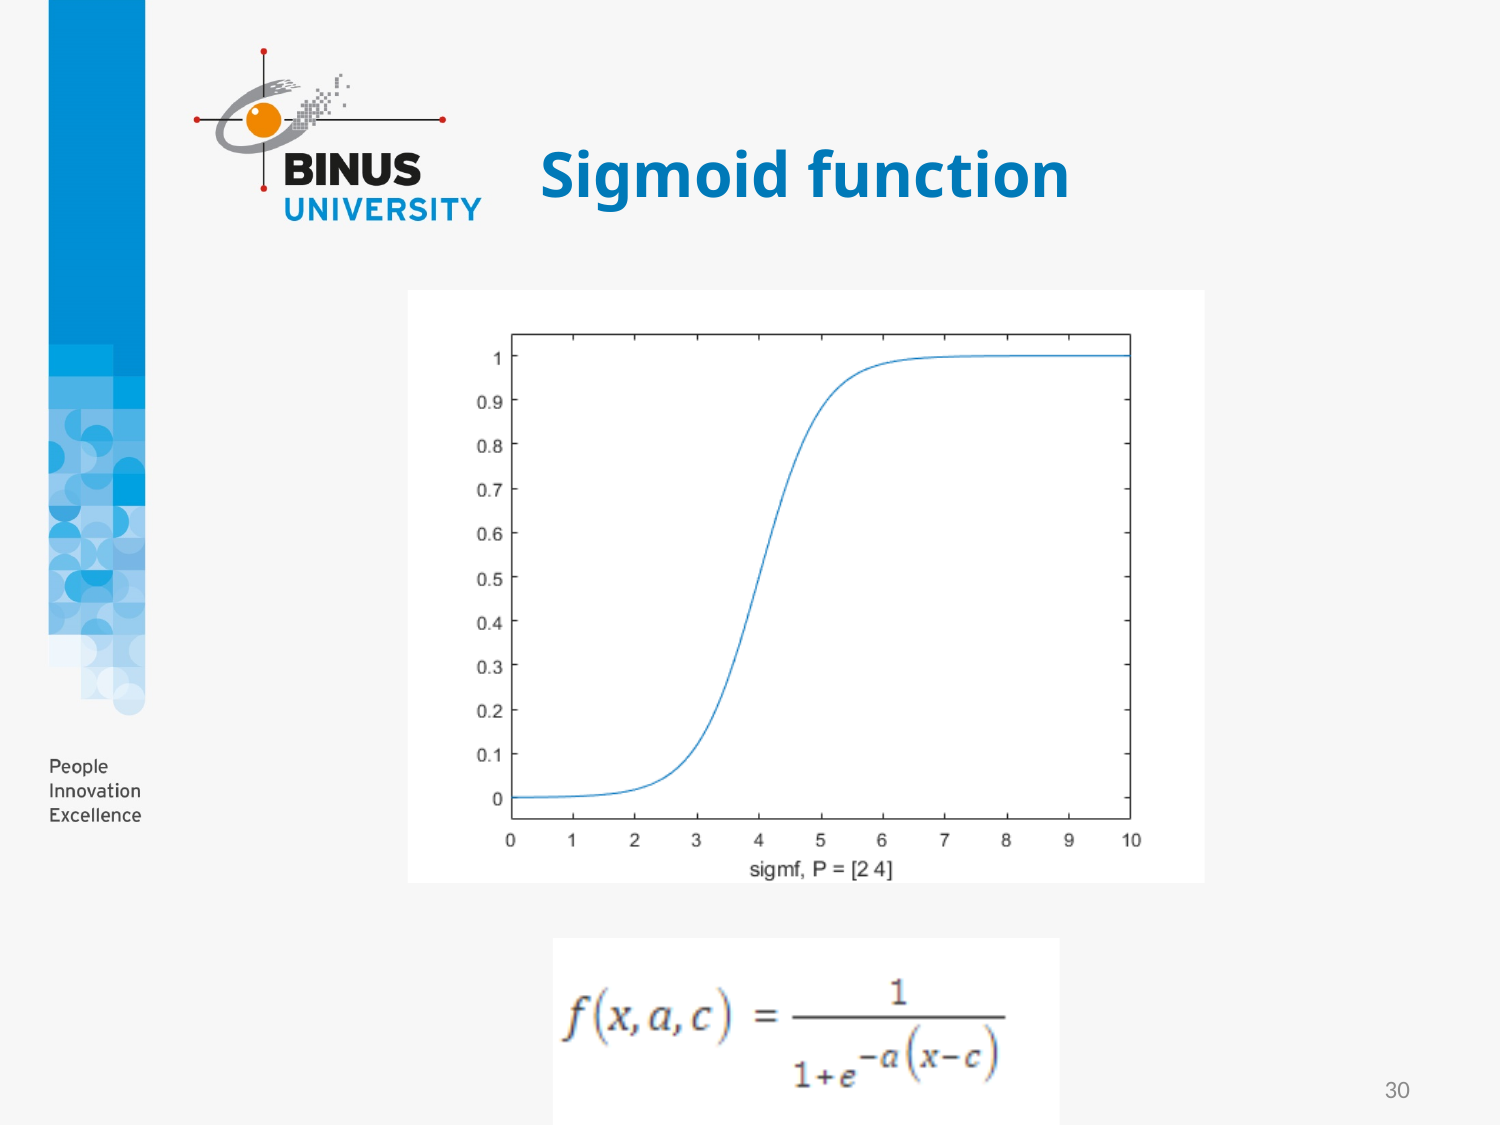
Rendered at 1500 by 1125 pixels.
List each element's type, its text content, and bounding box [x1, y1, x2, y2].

slide_number 30 [1074, 1058, 1425, 1119]
picture [0, 0, 1500, 884]
title Sigmoid function [187, 120, 1425, 225]
picture [552, 937, 1060, 1125]
